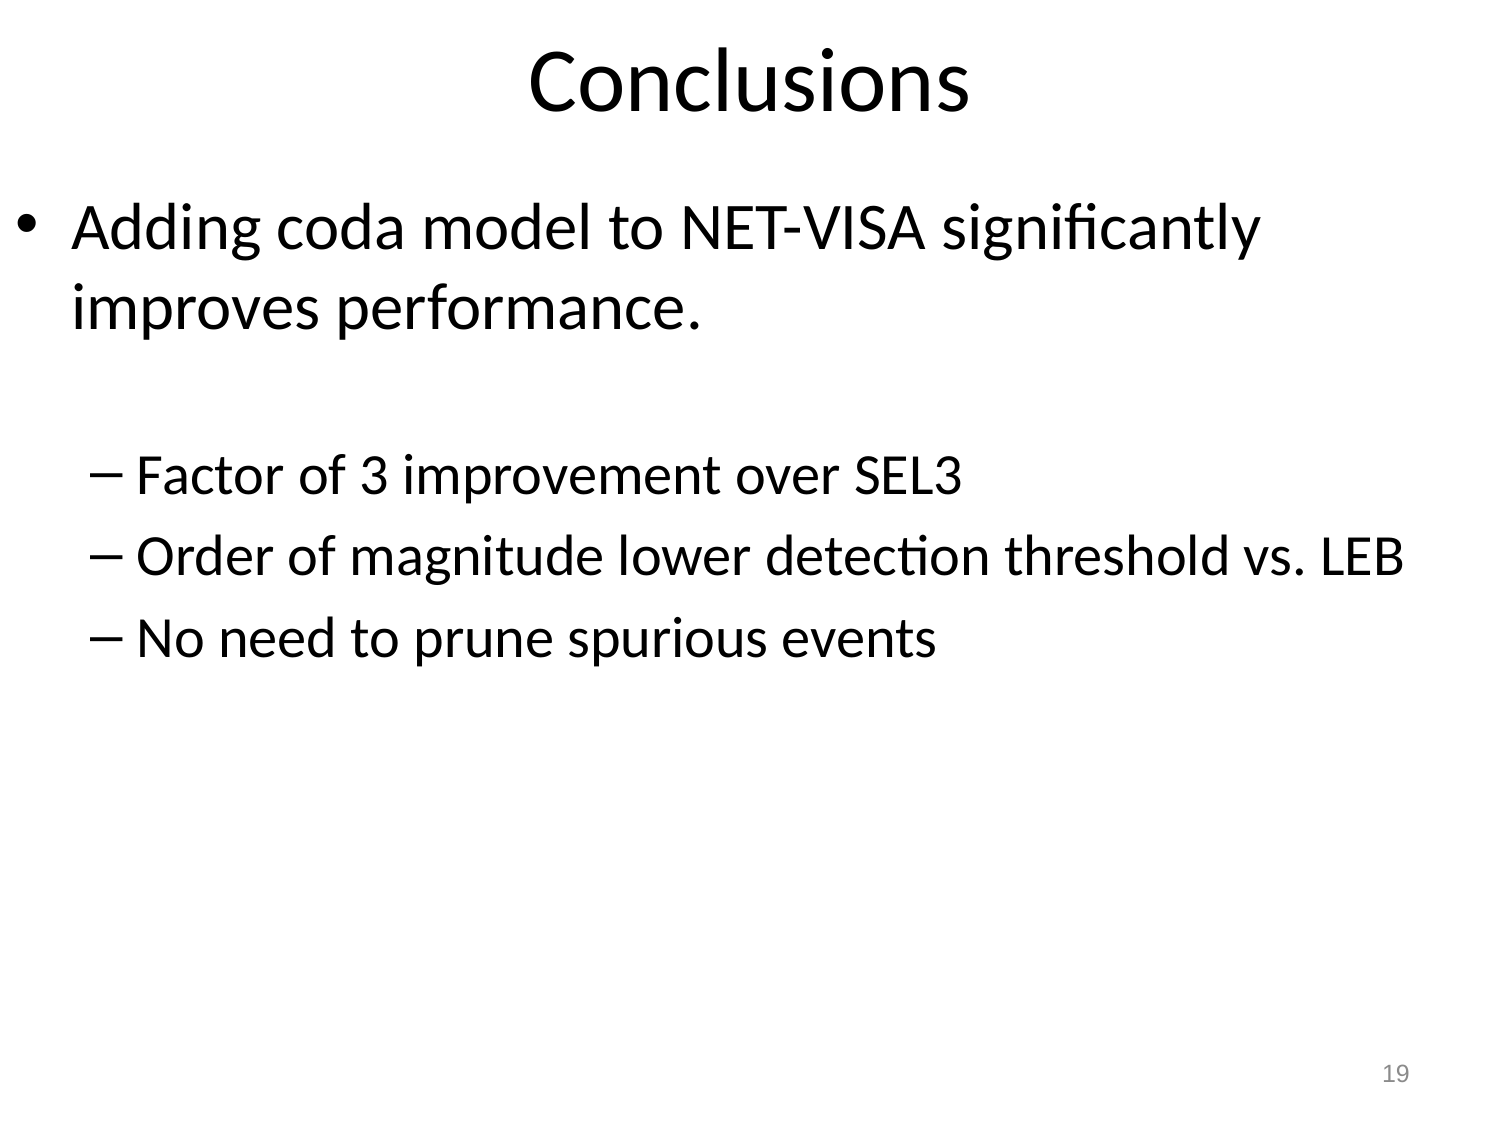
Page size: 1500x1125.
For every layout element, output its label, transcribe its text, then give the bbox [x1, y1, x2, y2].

list Adding coda model to NET-VISA significantly improves performance. Factor of 3 improvement over SEL3 Order of magnitude lower detection threshold vs. LEB No need to prune spurious events [0, 174, 1500, 888]
title Conclusions [0, 0, 1500, 150]
slide_number 19 [1074, 1042, 1425, 1103]
